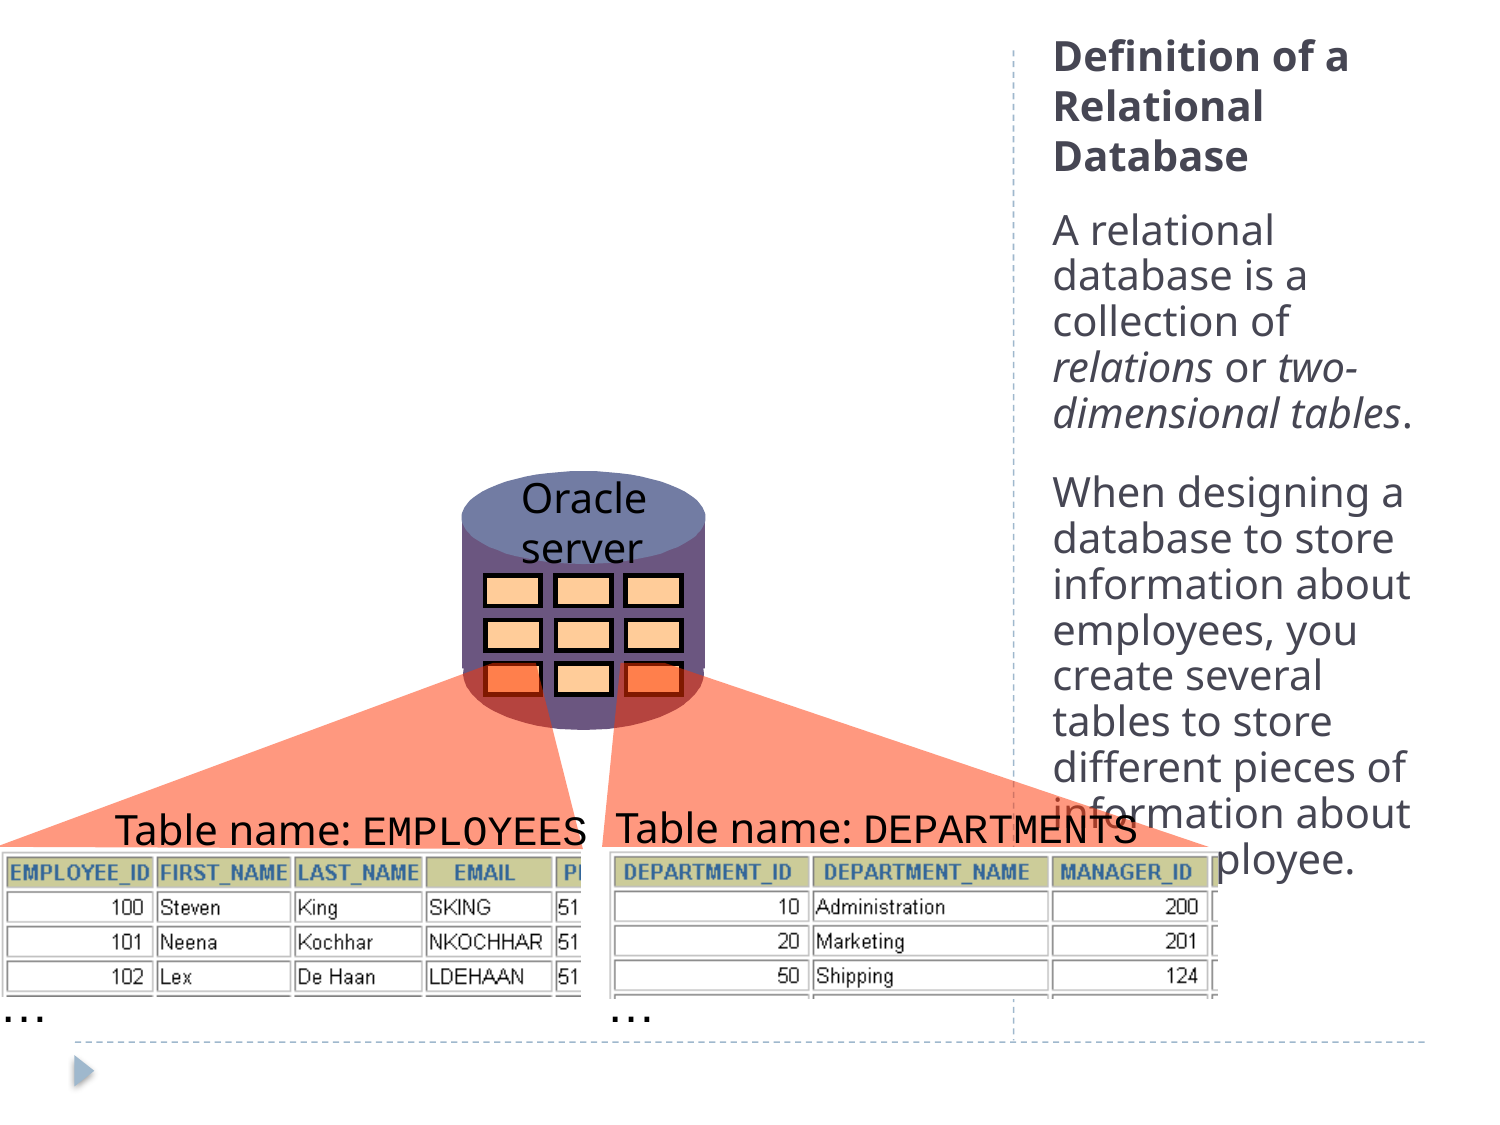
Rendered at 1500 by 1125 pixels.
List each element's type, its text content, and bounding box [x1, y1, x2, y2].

list A relational database is a collection of relations or two-dimensional tables. When designing a database to store information about employees, you create several tables to store different pieces of information about your employee. [1037, 200, 1450, 995]
title Definition of a Relational Database [1037, 50, 1450, 188]
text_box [0, 464, 1218, 1036]
